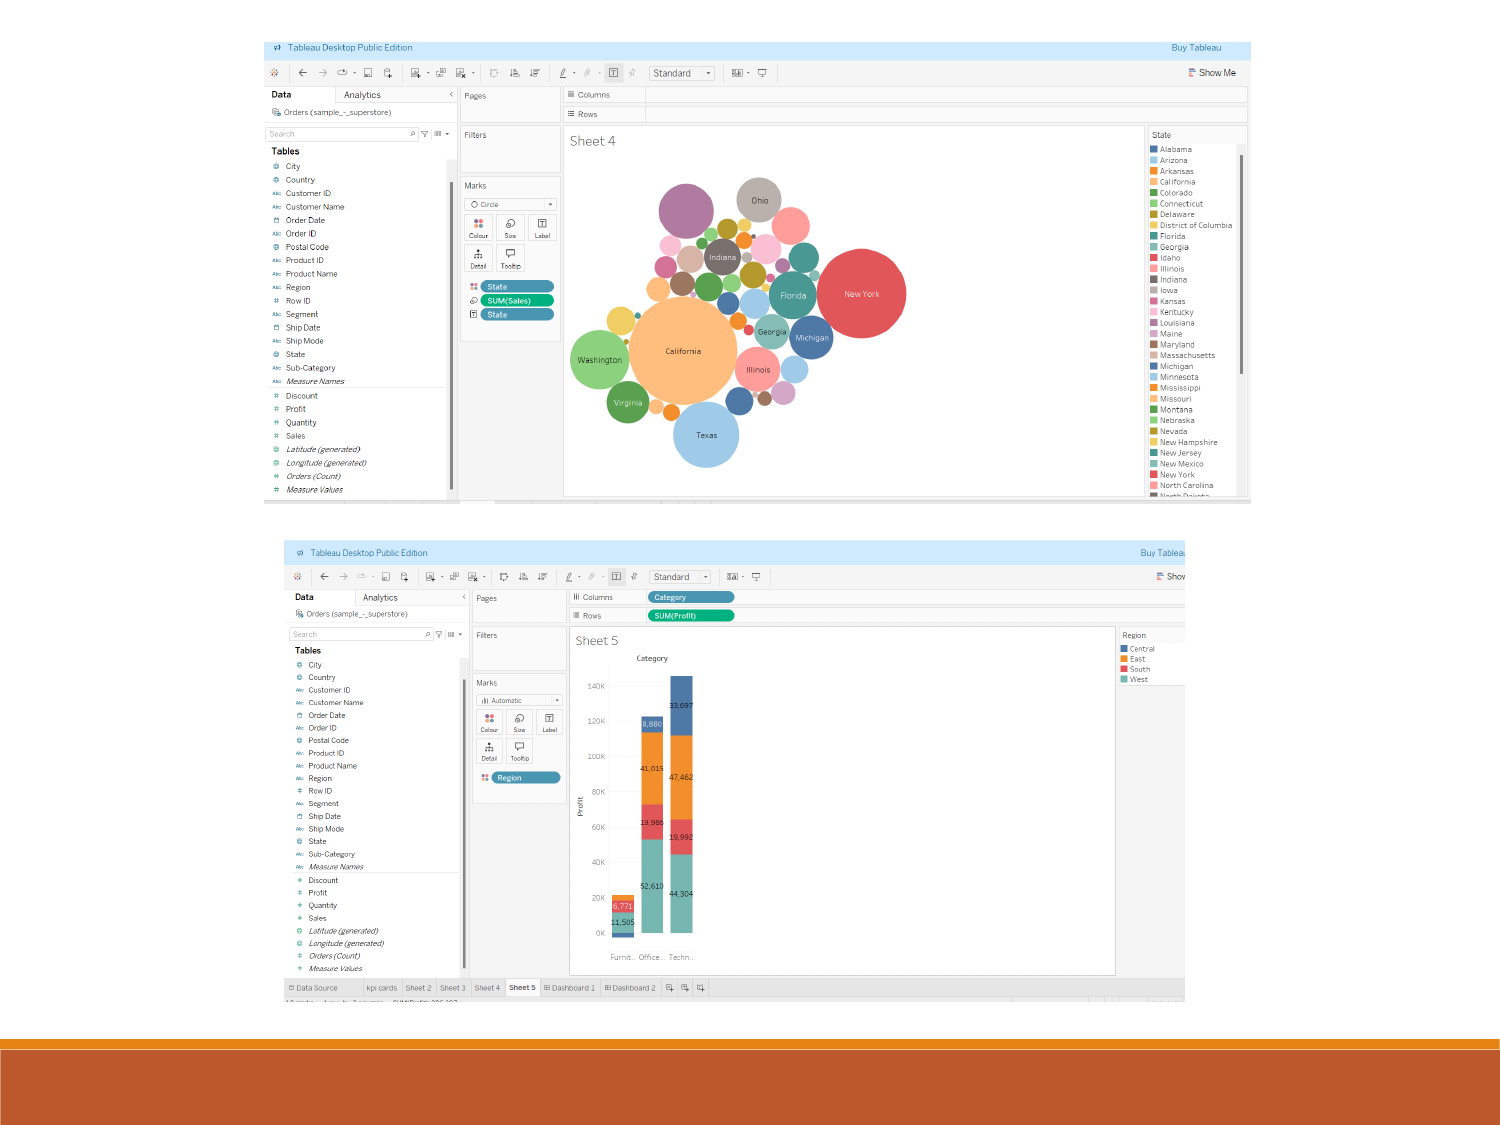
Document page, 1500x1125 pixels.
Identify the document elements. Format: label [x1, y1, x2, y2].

picture [264, 42, 1251, 505]
picture [284, 539, 1186, 1003]
